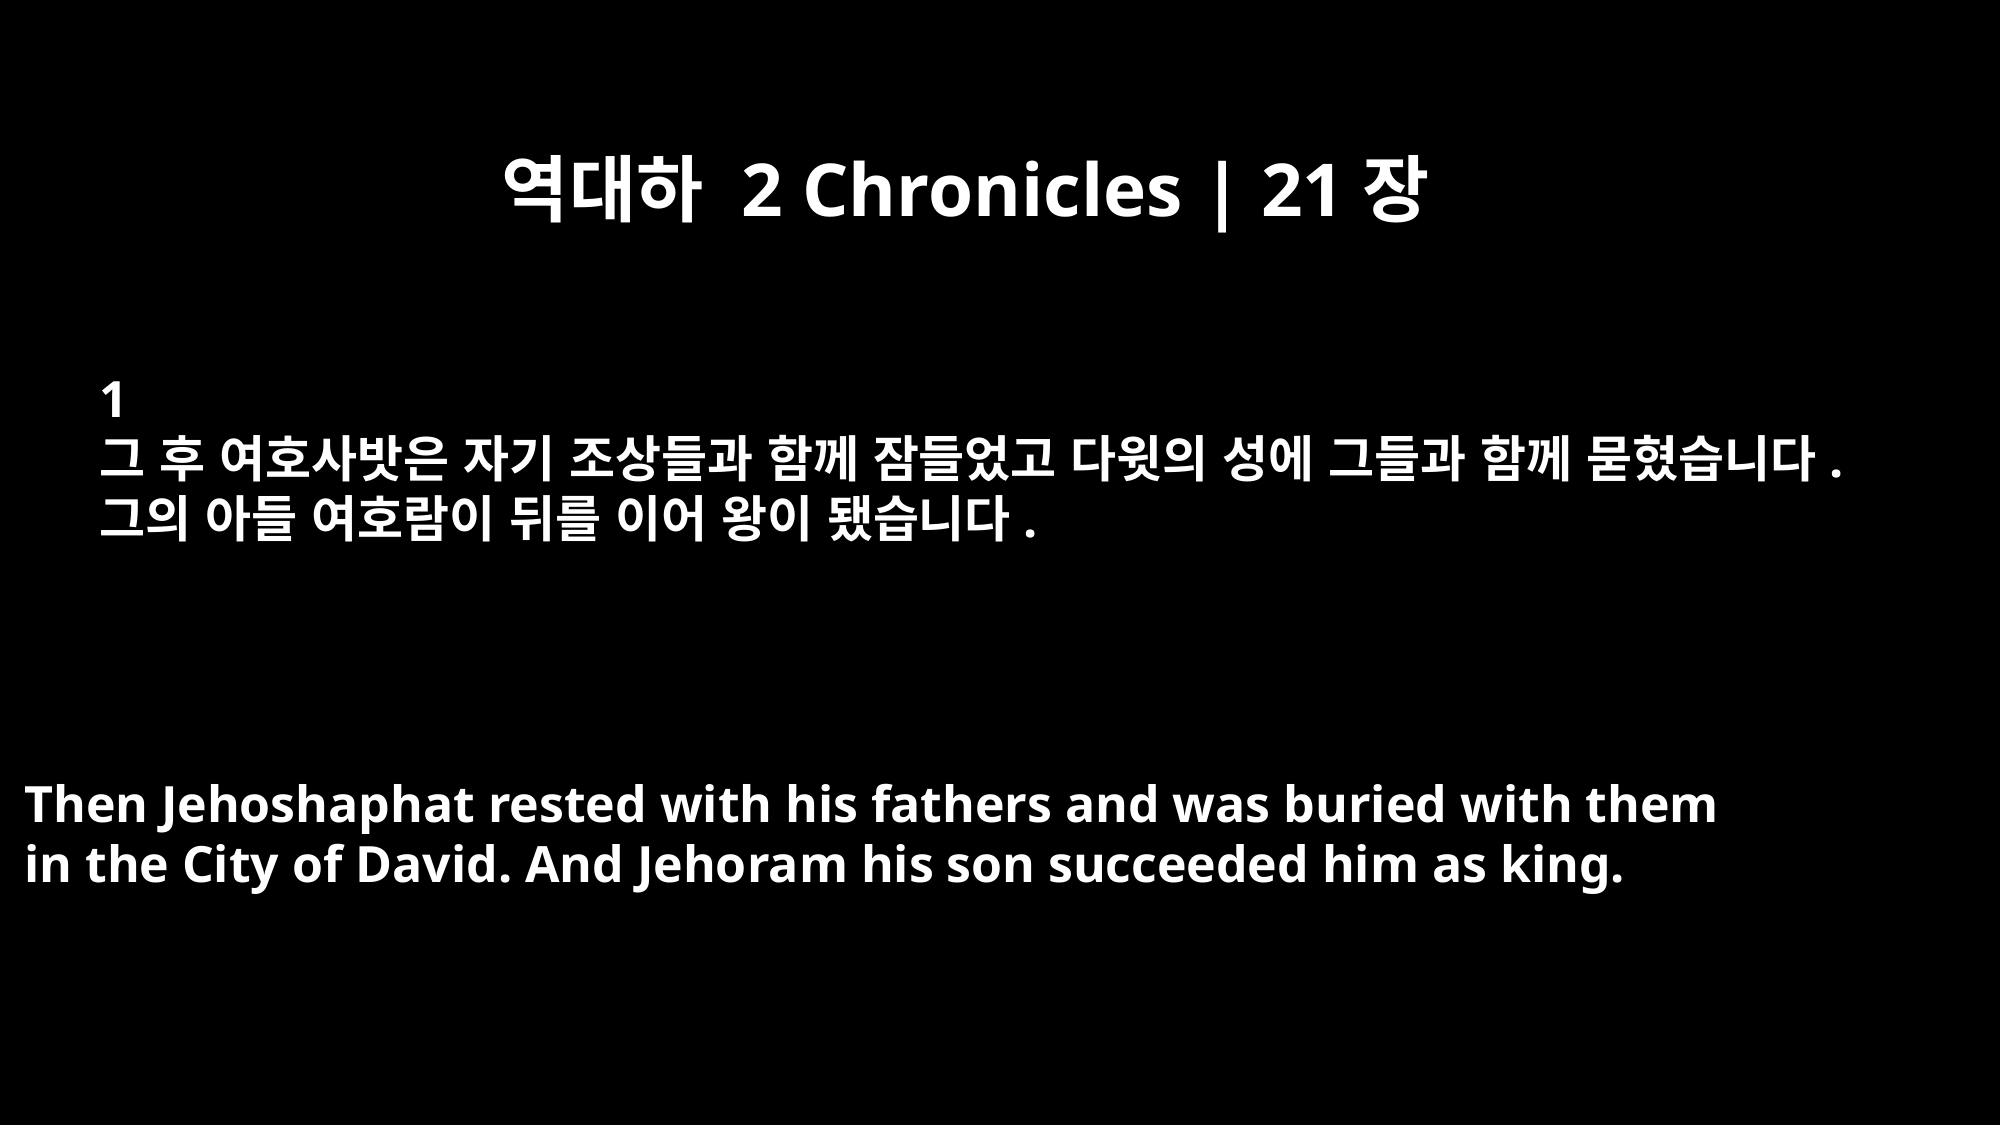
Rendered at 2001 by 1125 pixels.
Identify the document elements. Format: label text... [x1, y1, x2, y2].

text_box Then Jehoshaphat rested with his fathers and was buried with them in the City of David. And Jehoram his son succeeded him as king. [9, 764, 1735, 900]
text_box 역대하 2 Chronicles | 21장 [487, 136, 1445, 239]
text_box ﻿1 그 후 여호사밧은 자기 조상들과 함께 잠들었고 다윗의 성에 그들과 함께 묻혔습니다. 그의 아들 여호람이 뒤를 이어 왕이 됐습니다. [84, 359, 1859, 555]
